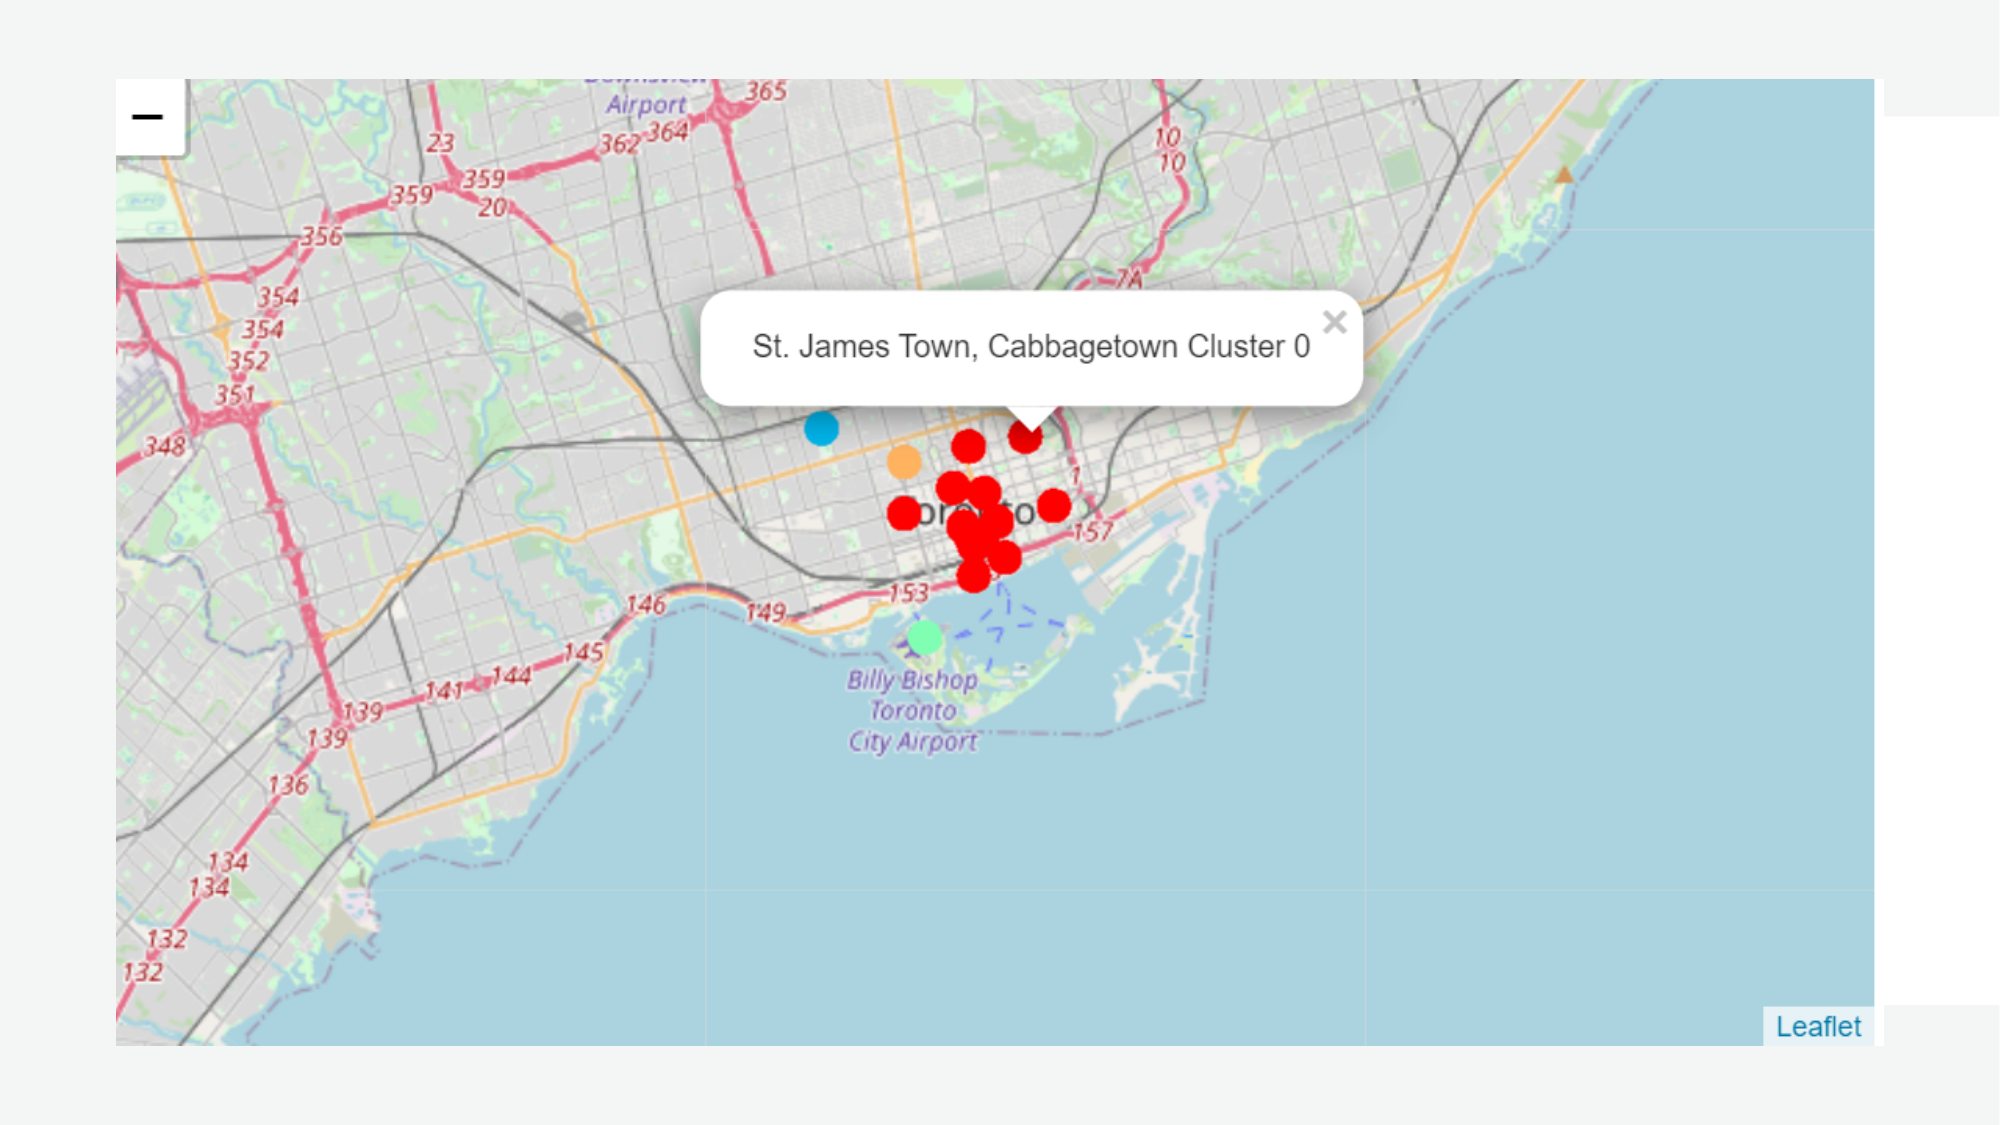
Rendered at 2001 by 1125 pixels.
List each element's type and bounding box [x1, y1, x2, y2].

picture [116, 79, 1884, 1046]
